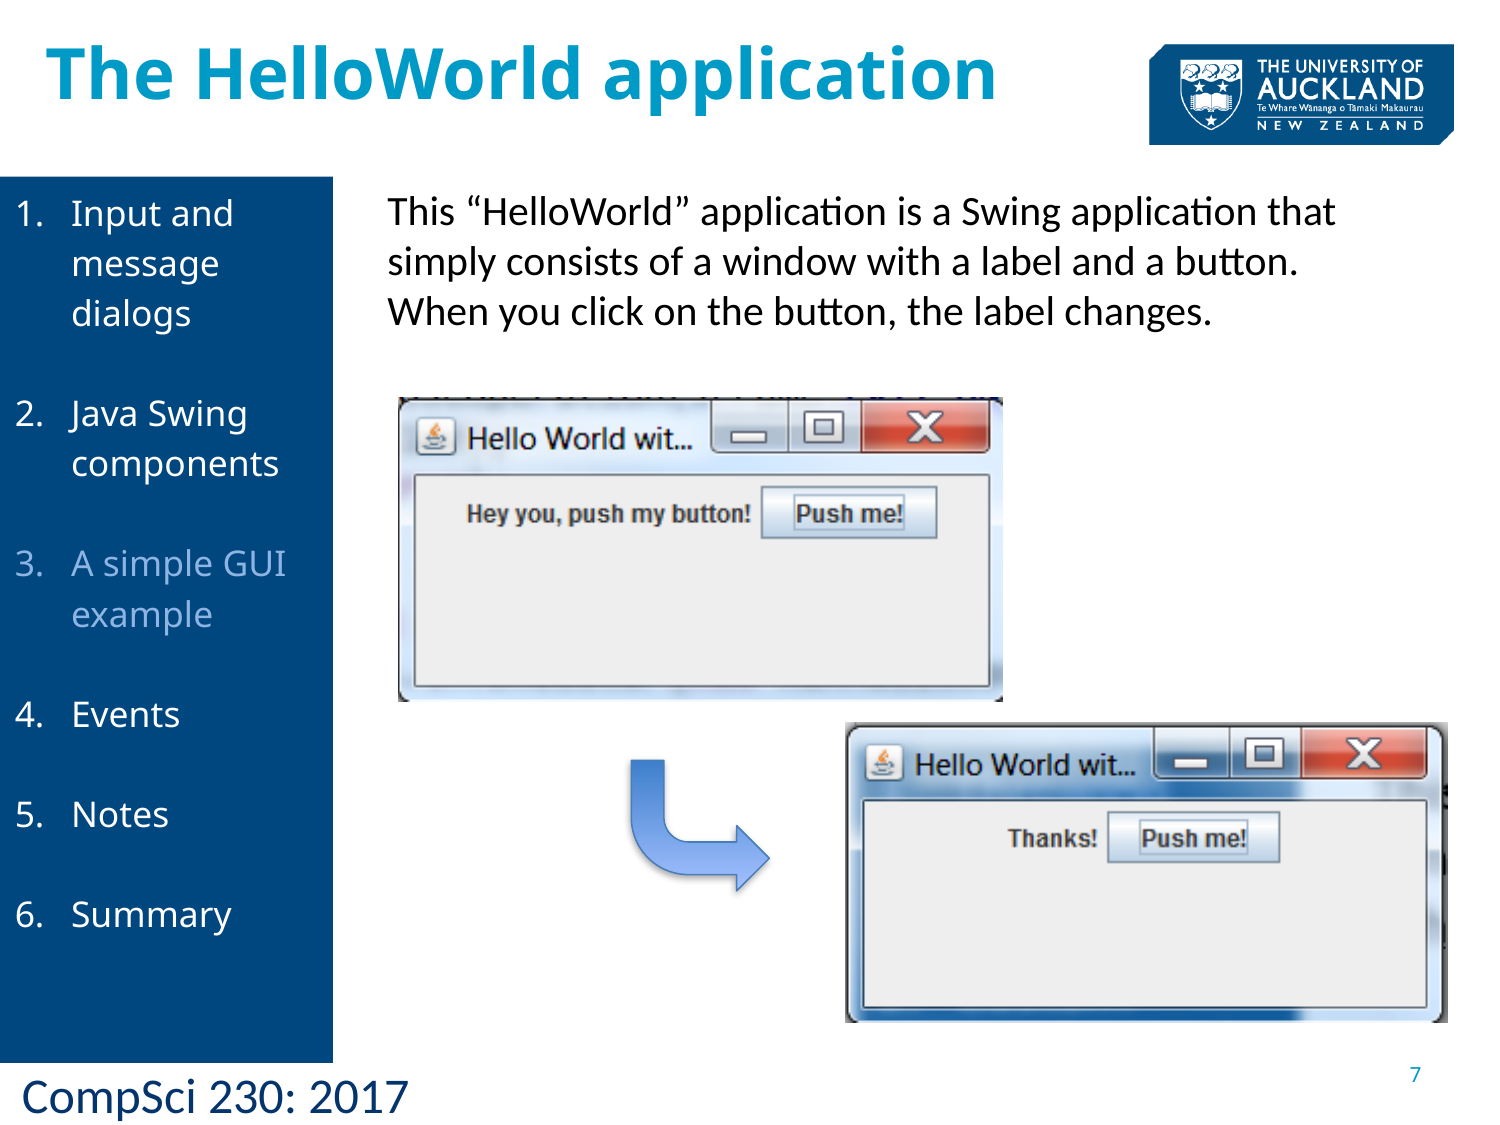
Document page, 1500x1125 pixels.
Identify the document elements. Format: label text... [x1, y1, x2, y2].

picture [1149, 44, 1454, 145]
picture [397, 397, 1003, 703]
text_box The HelloWorld application [30, 21, 1100, 139]
text_box Input and message dialogs Java Swing components A simple GUI example Events Notes Summary [0, 176, 333, 1063]
text_box [630, 759, 770, 892]
slide_number 7 [1394, 1054, 1500, 1125]
text_box This “HelloWorld” application is a Swing application that simply consists of a window with a label and a button. When you click on the button, the label changes. [372, 176, 1421, 442]
picture [844, 722, 1448, 1024]
